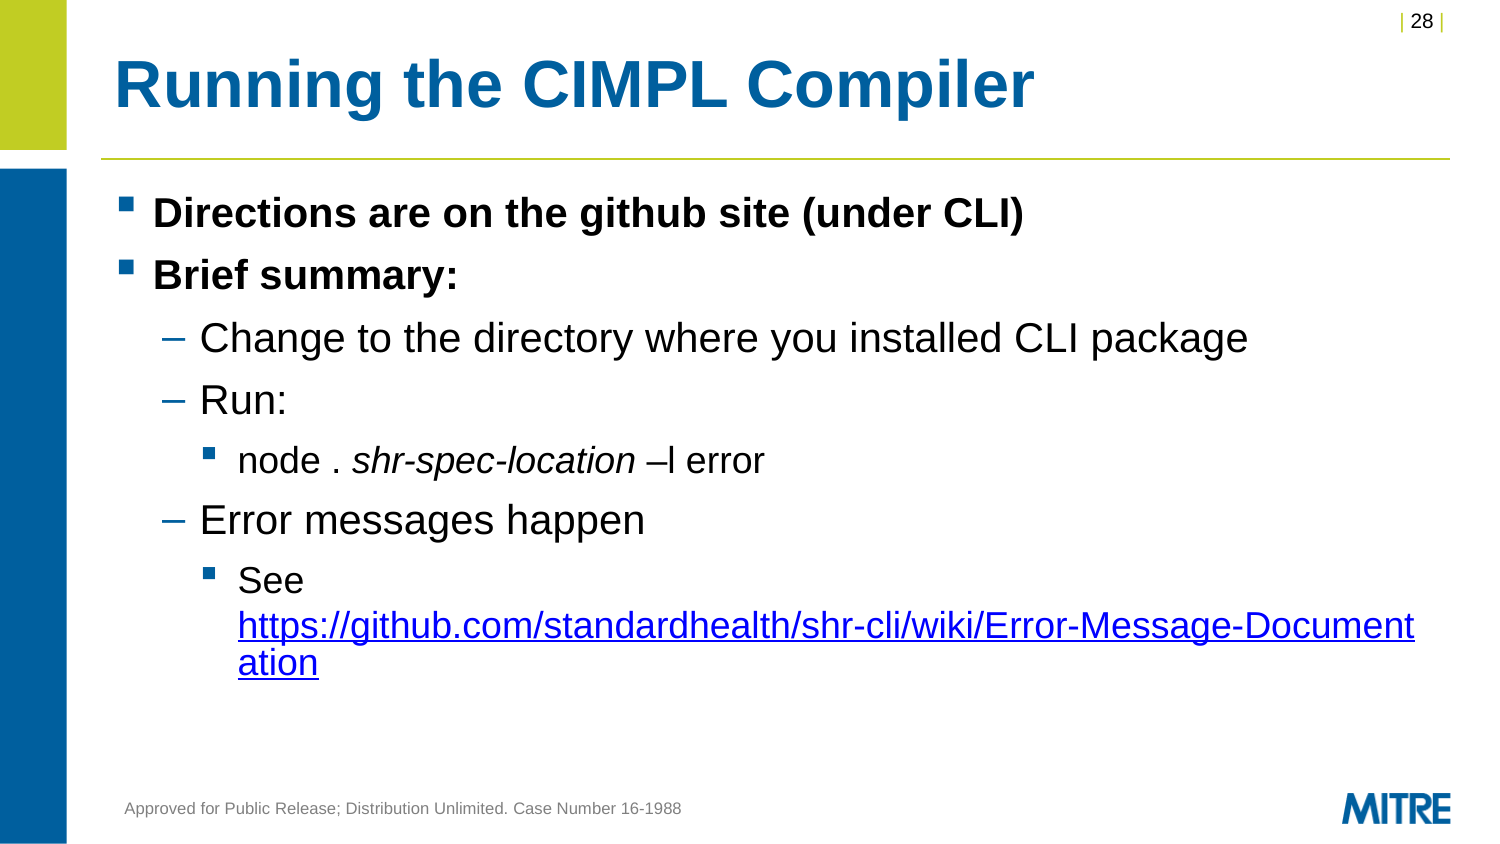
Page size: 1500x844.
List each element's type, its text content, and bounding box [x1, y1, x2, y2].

list Directions are on the github site (under CLI) Brief summary: Change to the directory where you installed CLI package Run: node . shr-spec-location –l error Error messages happen See https://github.com/standardhealth/shr-cli/wiki/Error-Message-Documentation [99, 178, 1450, 754]
footer Approved for Public Release; Distribution Unlimited. Case Number 16-1988 [99, 785, 707, 831]
picture [1342, 790, 1453, 831]
title Running the CIMPL Compiler [99, 33, 1450, 141]
